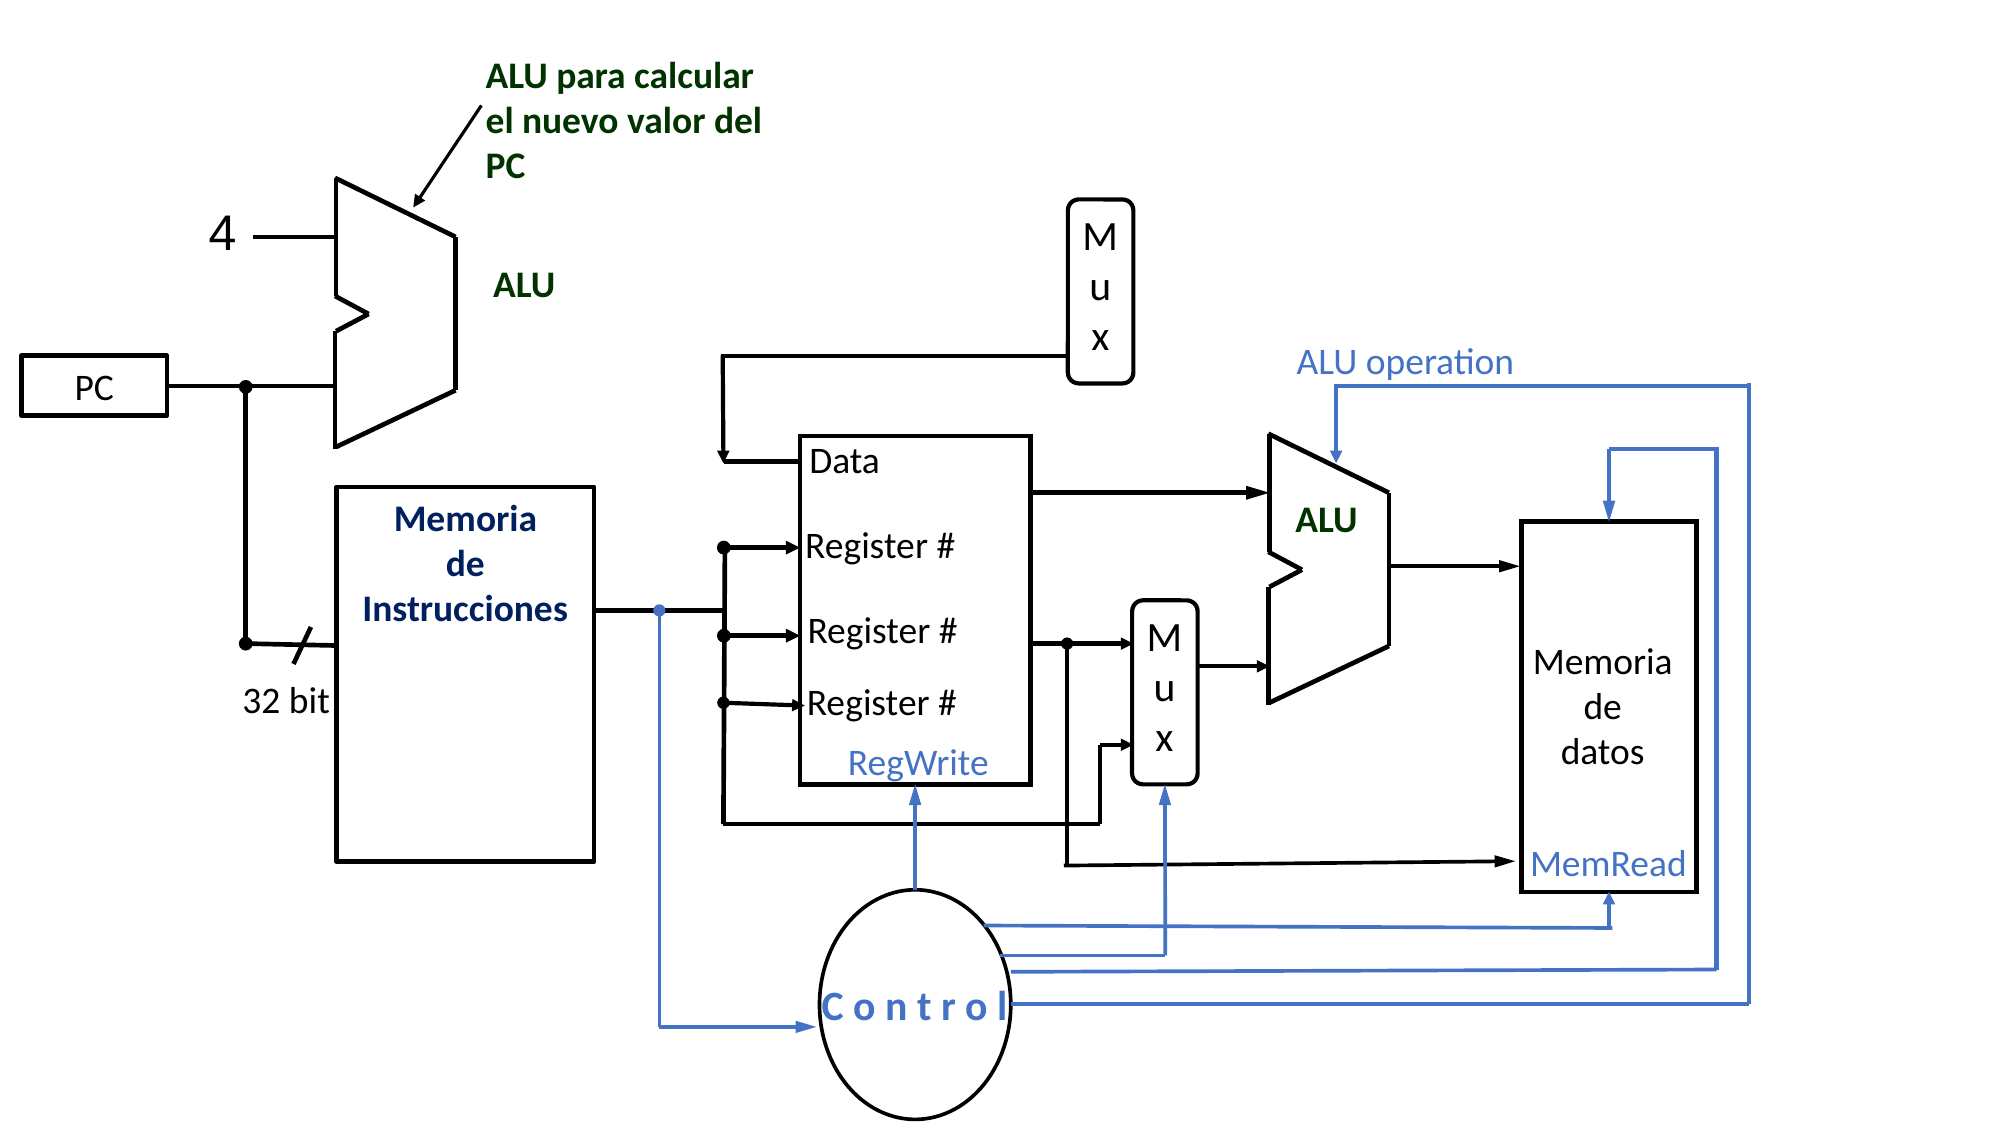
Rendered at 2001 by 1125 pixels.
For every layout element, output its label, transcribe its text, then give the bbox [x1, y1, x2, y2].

text_box RegWrite [833, 730, 1032, 791]
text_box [1166, 861, 1516, 866]
text_box [799, 731, 833, 785]
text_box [1067, 199, 1134, 384]
text_box [822, 888, 1008, 971]
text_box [413, 105, 482, 208]
text_box [1520, 521, 1698, 831]
text_box C o n t r o l [806, 971, 1034, 1037]
text_box MemRead [1515, 831, 1714, 892]
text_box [983, 925, 1164, 929]
text_box Register # [792, 599, 991, 659]
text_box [1268, 433, 1389, 706]
text_box Register # [790, 514, 989, 574]
text_box [822, 1037, 1008, 1121]
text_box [1063, 861, 1164, 866]
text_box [1166, 925, 1613, 929]
text_box ALU para calcular el nuevo valor del PC [470, 43, 797, 194]
text_box Register # [792, 670, 991, 731]
text_box Memoria de datos [1515, 629, 1520, 780]
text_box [723, 702, 805, 706]
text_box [1131, 600, 1198, 785]
text_box ALU operation [1281, 329, 1560, 389]
text_box Data [794, 428, 923, 489]
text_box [21, 177, 595, 866]
text_box [799, 435, 1031, 730]
